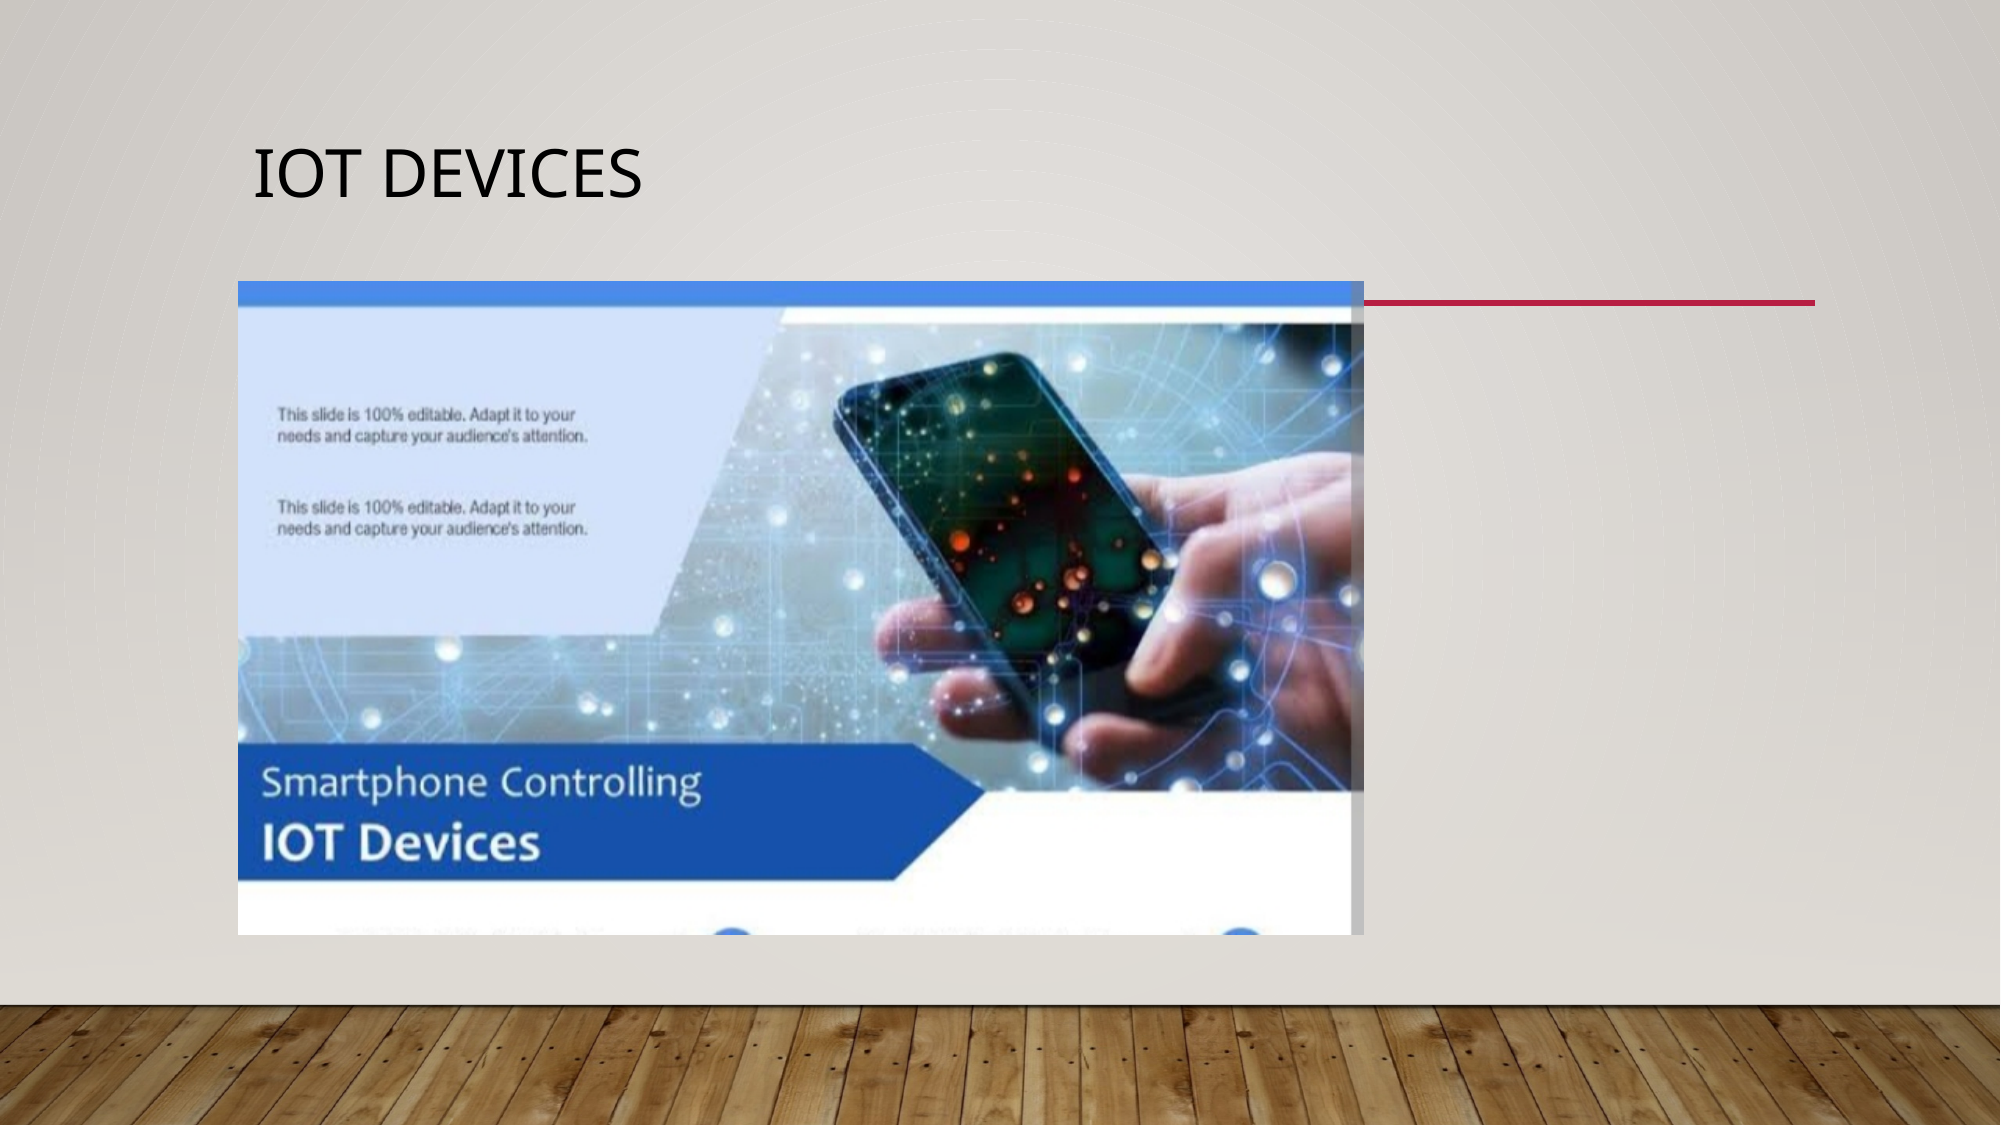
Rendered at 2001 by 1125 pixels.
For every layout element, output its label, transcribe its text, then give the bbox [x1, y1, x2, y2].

picture [237, 281, 1364, 935]
picture [0, 1005, 2000, 1125]
title IoT devices [238, 131, 1814, 305]
